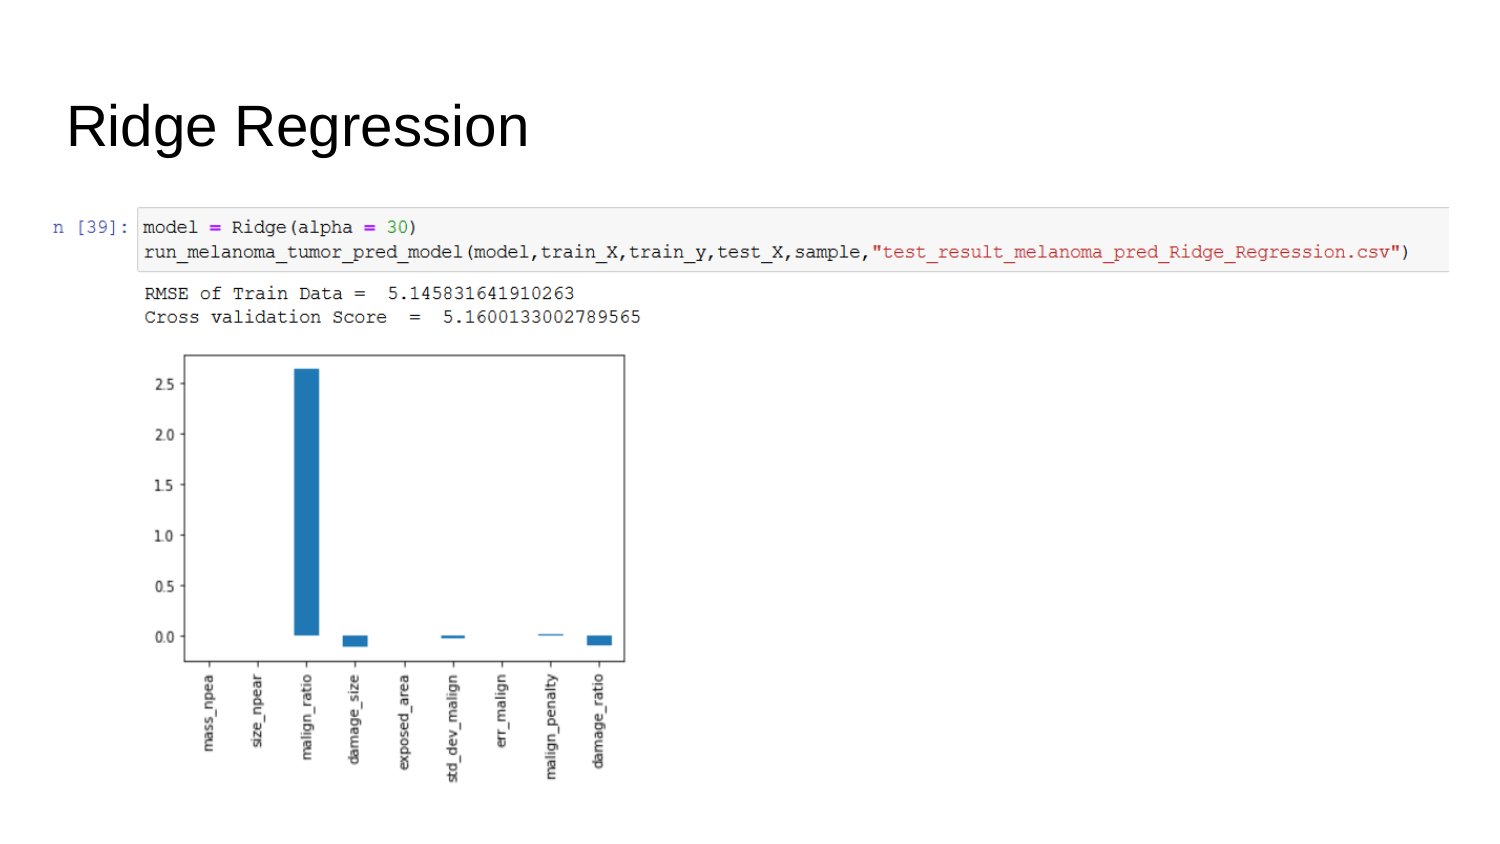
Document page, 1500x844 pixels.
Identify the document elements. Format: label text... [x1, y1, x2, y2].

title Ridge Regression [51, 72, 1449, 167]
picture [50, 188, 1450, 790]
